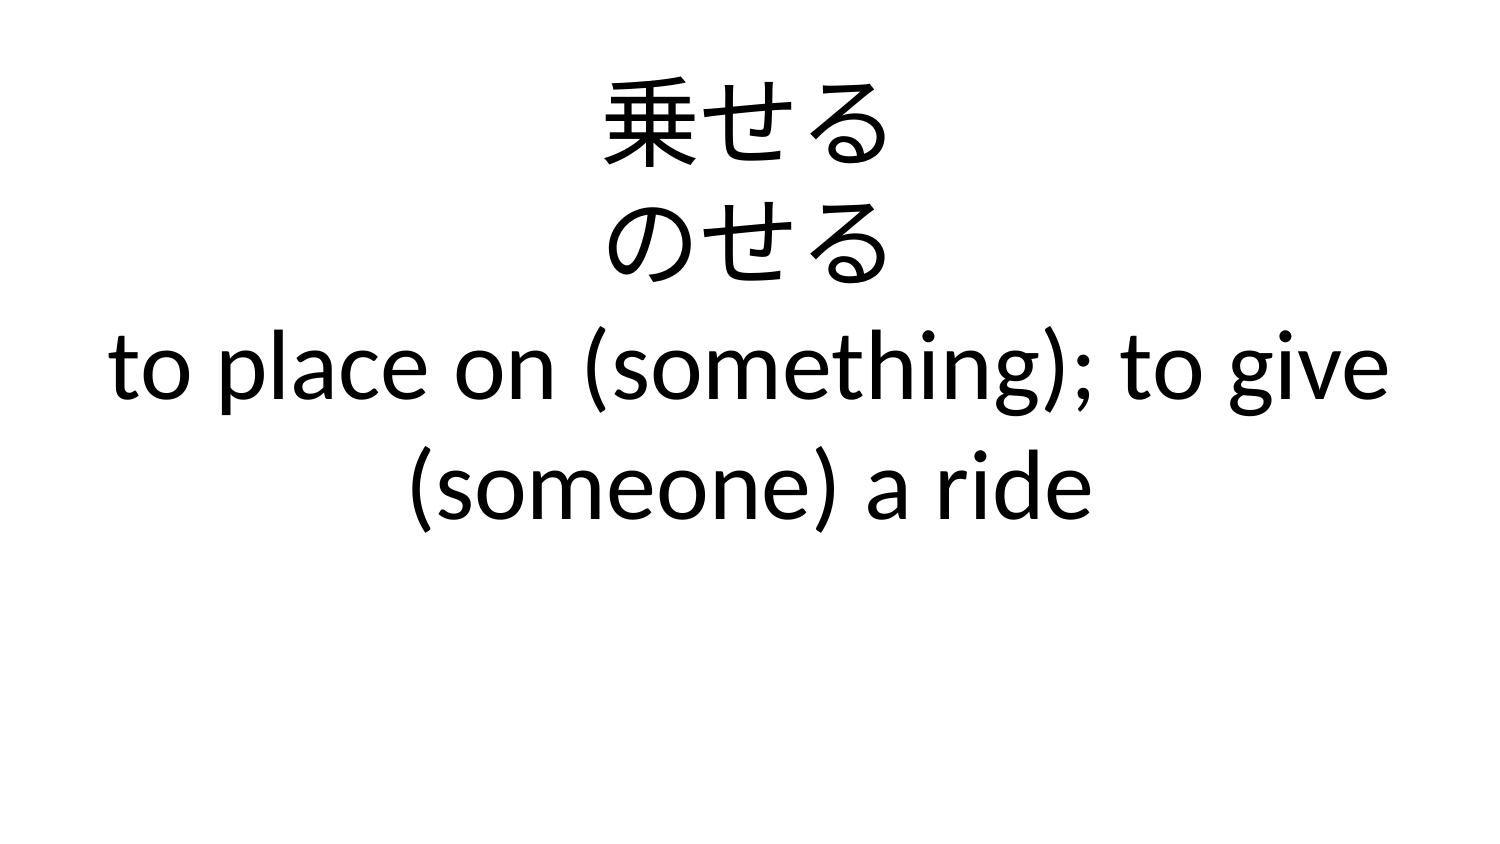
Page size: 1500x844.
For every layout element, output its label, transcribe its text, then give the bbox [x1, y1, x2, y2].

text_box 乗せる のせる to place on (something); to give (someone) a ride [0, 149, 1500, 450]
